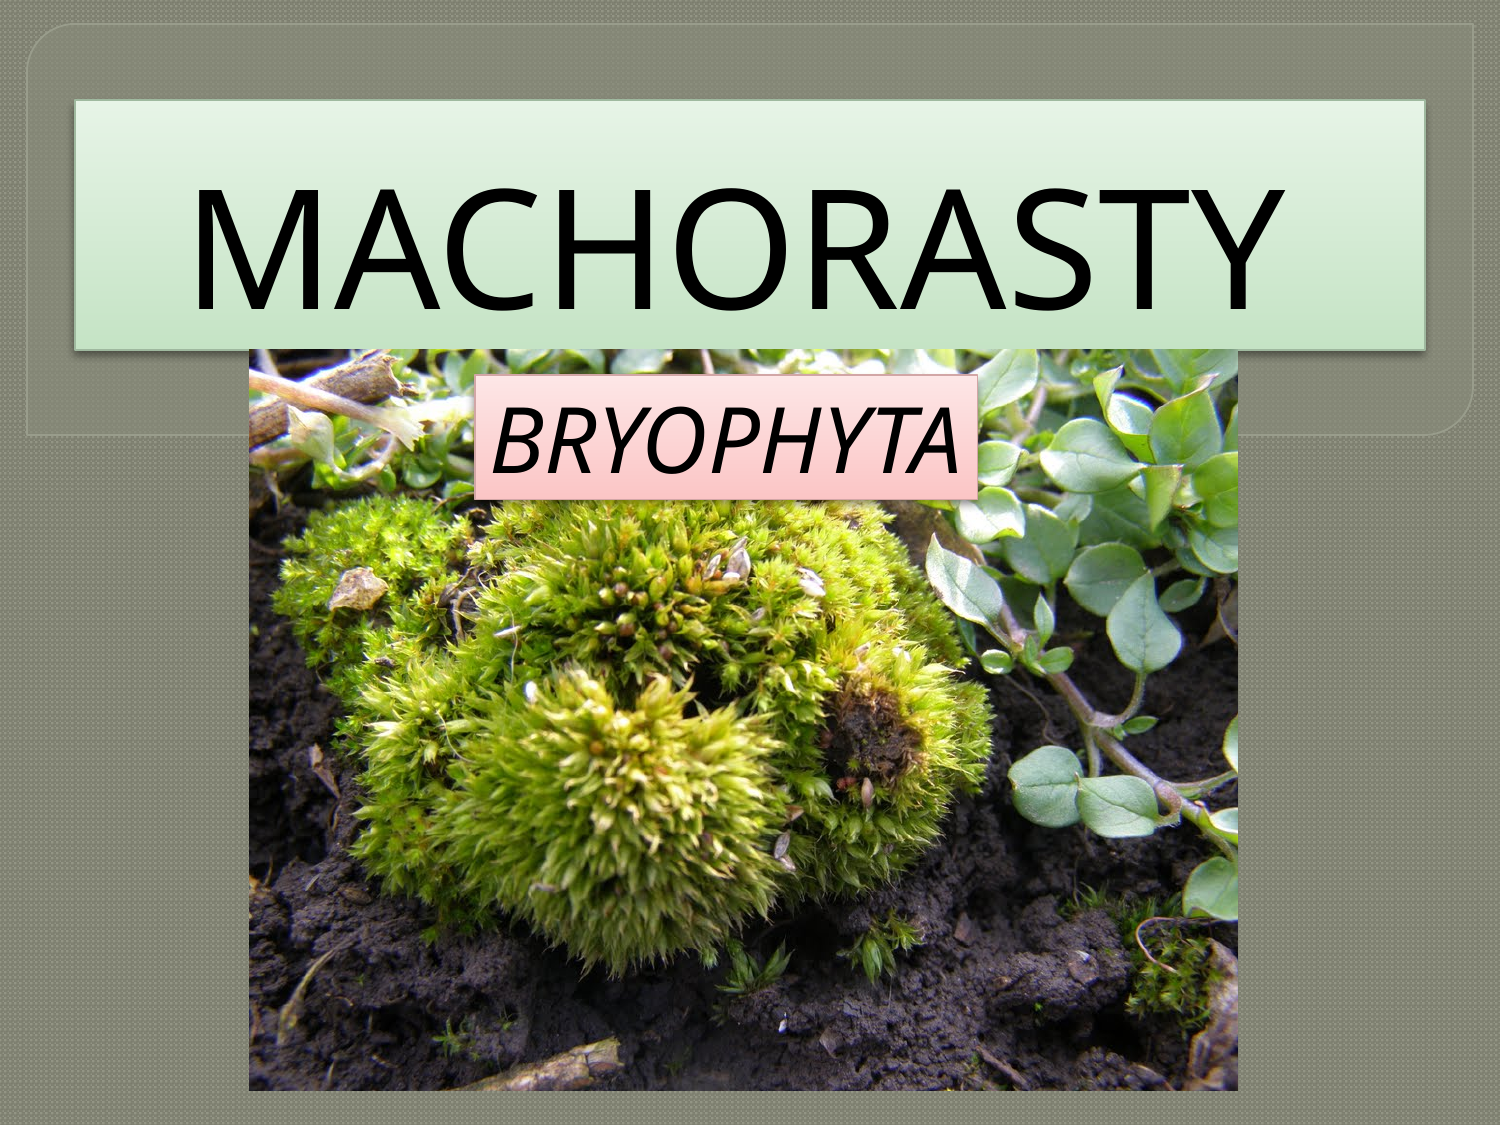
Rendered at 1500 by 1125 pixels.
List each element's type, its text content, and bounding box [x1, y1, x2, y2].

picture [249, 349, 1238, 1091]
title MACHORASTY [74, 99, 1426, 351]
